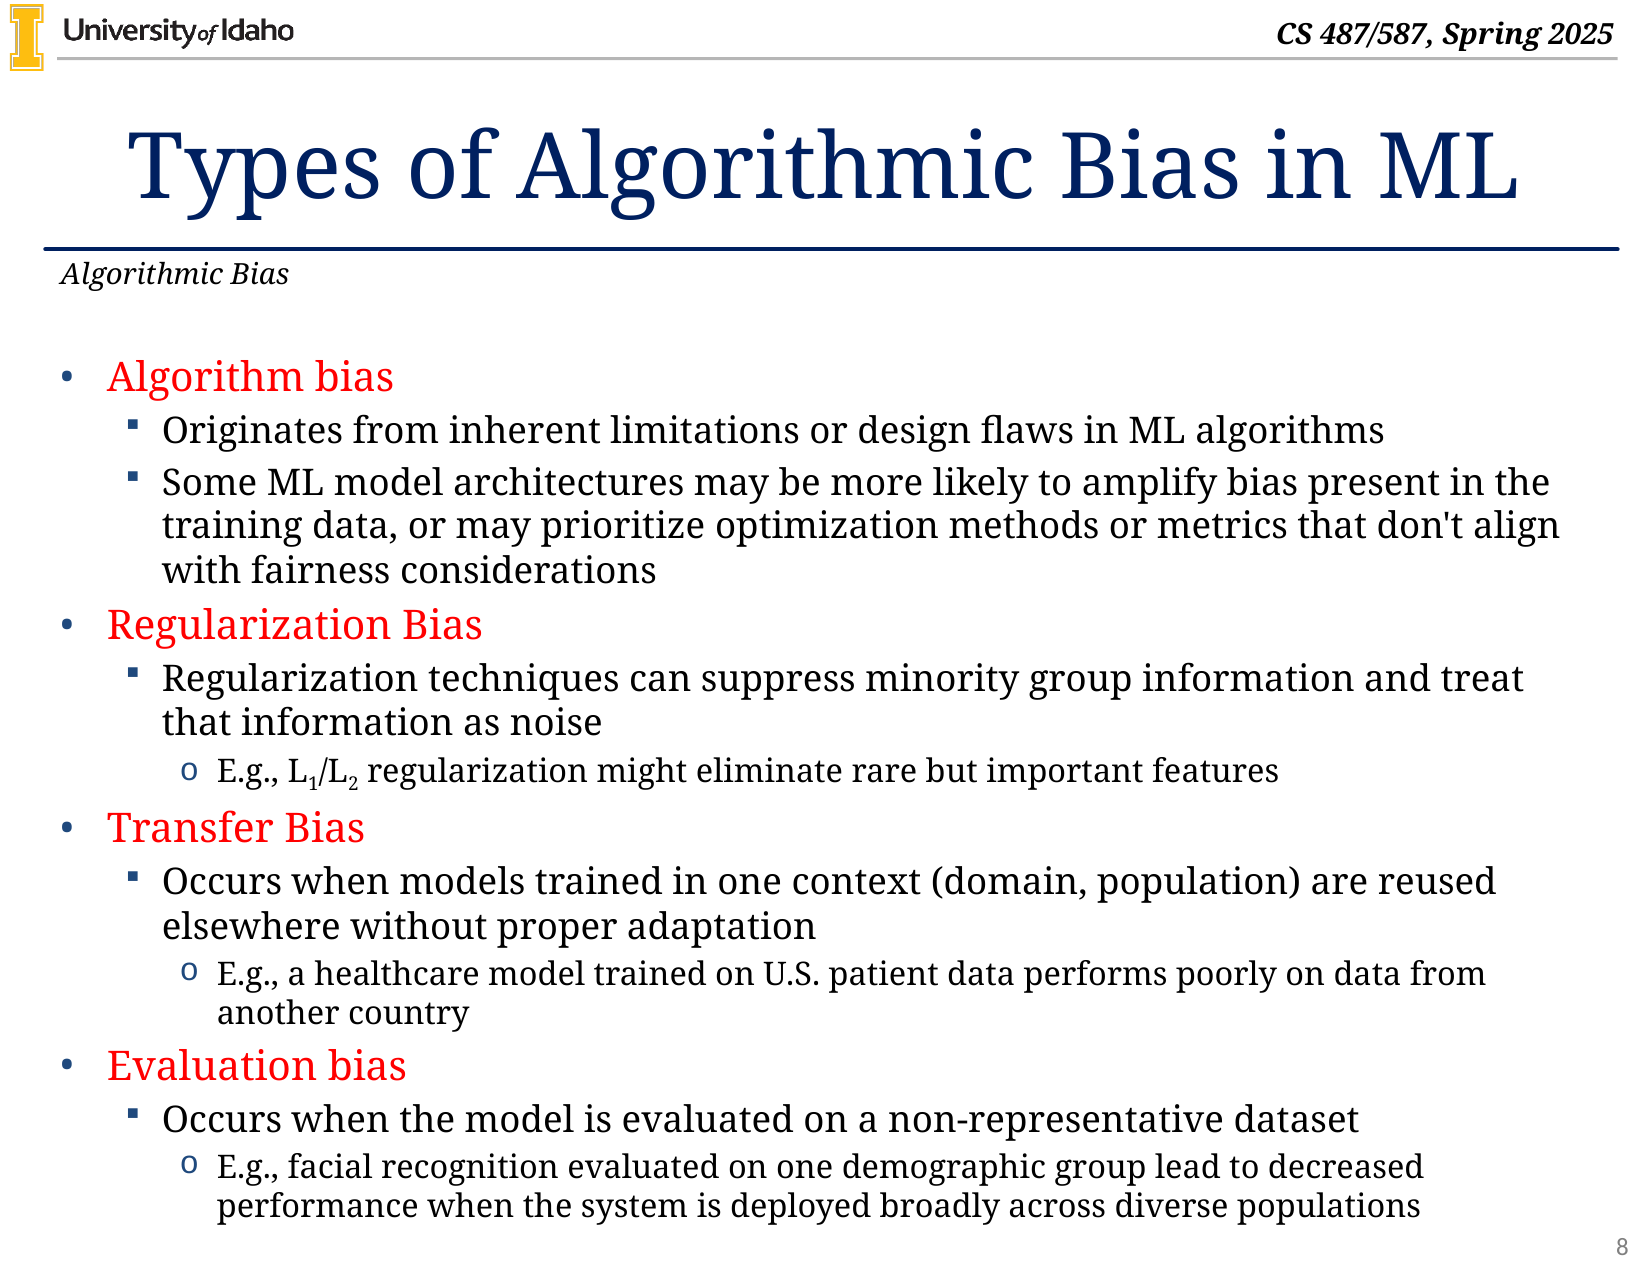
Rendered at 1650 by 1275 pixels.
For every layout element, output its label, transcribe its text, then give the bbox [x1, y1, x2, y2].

list Algorithmic Bias [45, 247, 1062, 306]
title Types of Algorithmic Bias in ML [0, 75, 1650, 248]
list Algorithm bias Originates from inherent limitations or design flaws in ML algorithms Some ML model architectures may be more likely to amplify bias present in the training data, or may prioritize optimization methods or metrics that don't align with fairness considerations Regularization Bias Regularization techniques can suppress minority group information and treat that information as noise E.g., L1/L2 regularization might eliminate rare but important features Transfer Bias Occurs when models trained in one context (domain, population) are reused elsewhere without proper adaptation E.g., a healthcare model trained on U.S. patient data performs poorly on data from another country Evaluation bias Occurs when the model is evaluated on a non-representative dataset E.g., facial recognition evaluated on one demographic group lead to decreased performance when the system is deployed broadly across diverse populations [45, 342, 1618, 1240]
picture [57, 2, 294, 52]
picture [9, 4, 48, 71]
